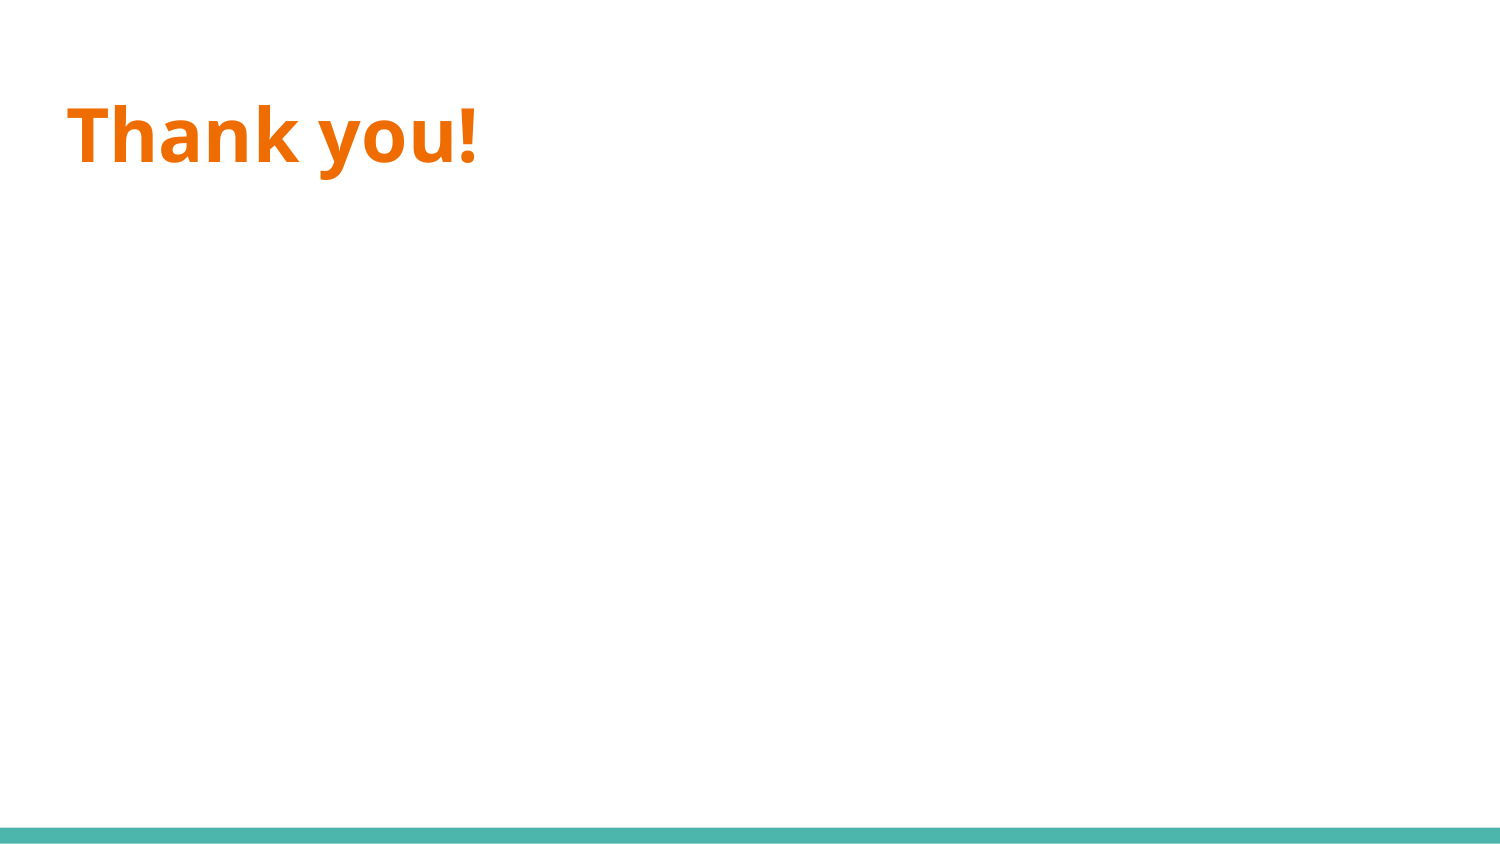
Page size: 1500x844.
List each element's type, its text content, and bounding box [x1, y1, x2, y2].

title Thank you! [51, 72, 1449, 189]
